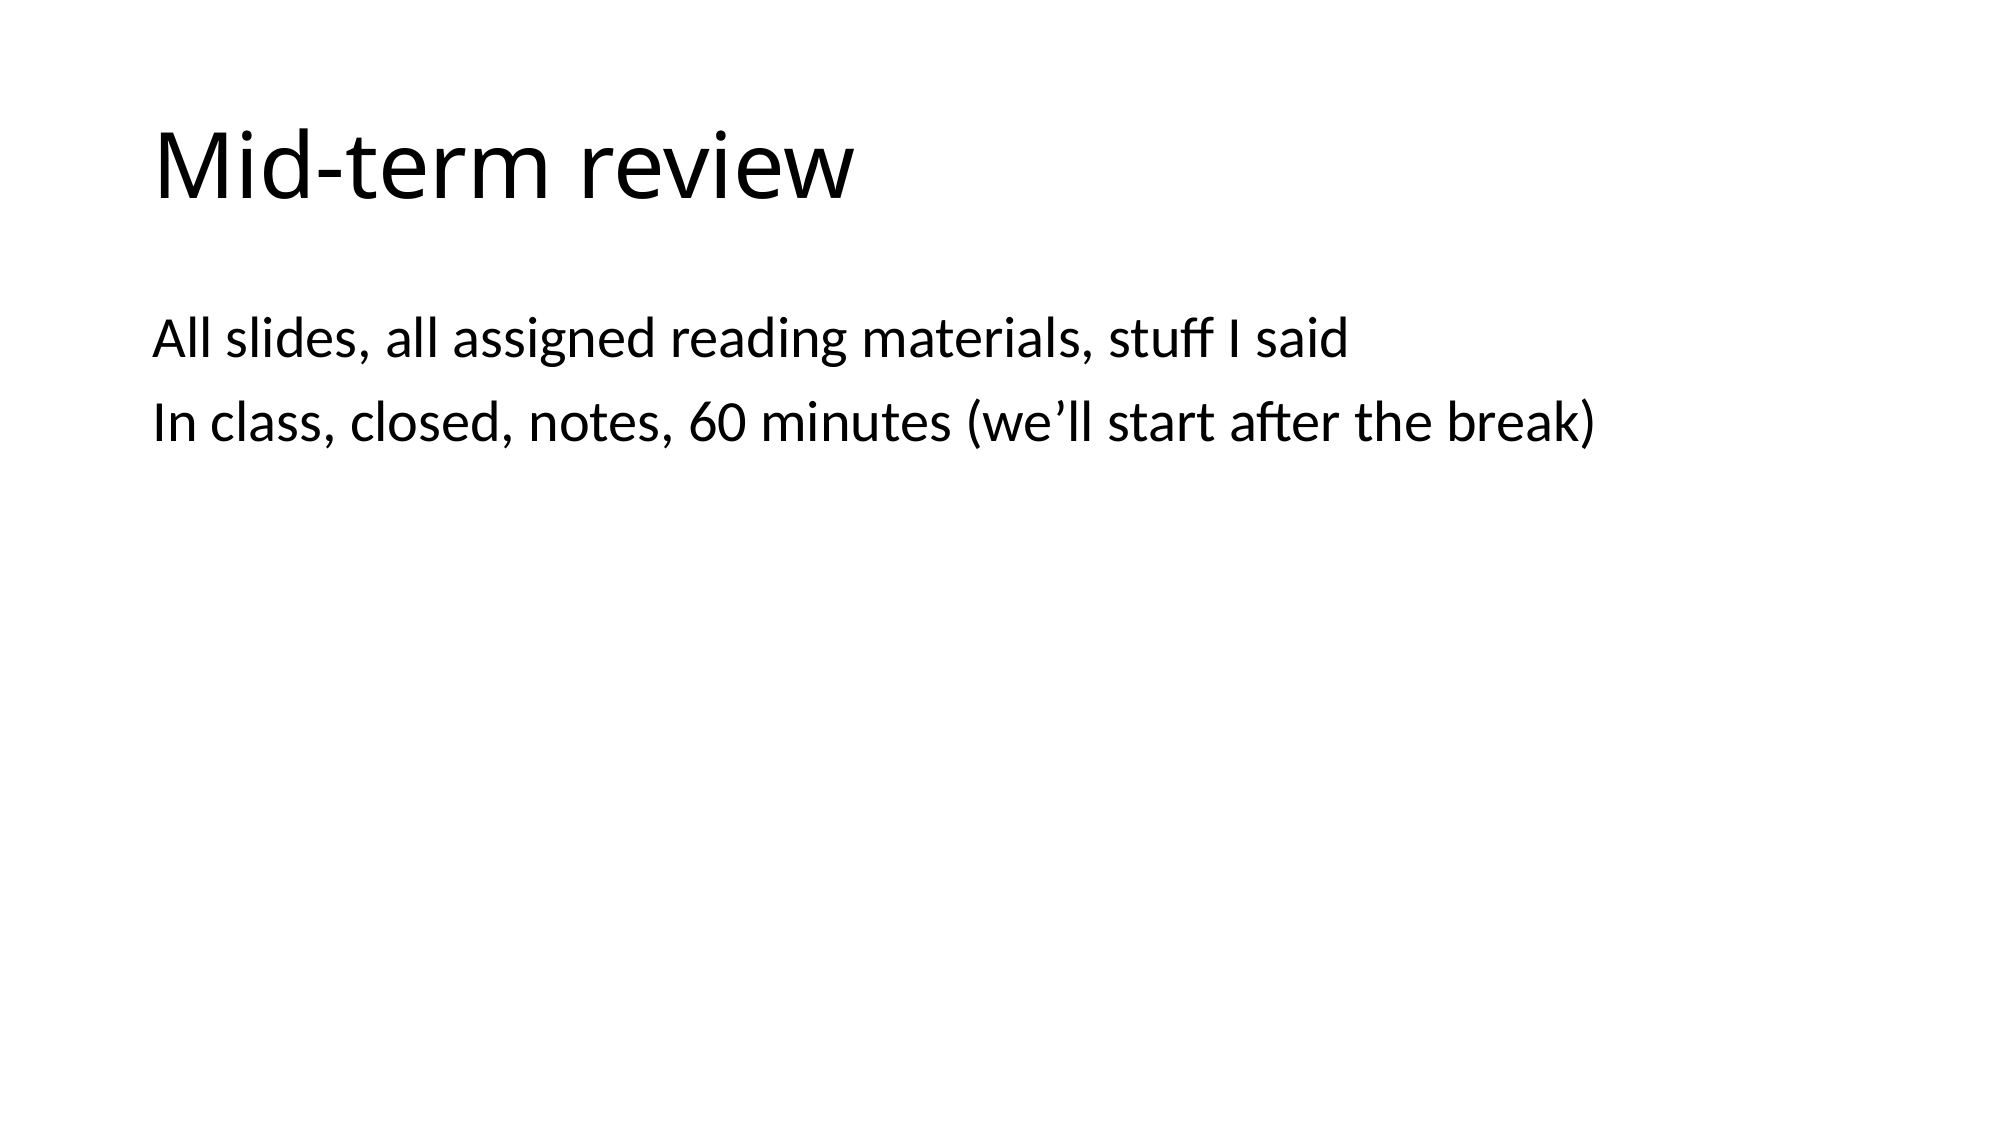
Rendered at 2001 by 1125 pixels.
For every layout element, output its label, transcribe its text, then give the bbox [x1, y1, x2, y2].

title Mid-term review [137, 59, 1863, 278]
list All slides, all assigned reading materials, stuff I said In class, closed, notes, 60 minutes (we’ll start after the break) [137, 299, 1863, 1014]
